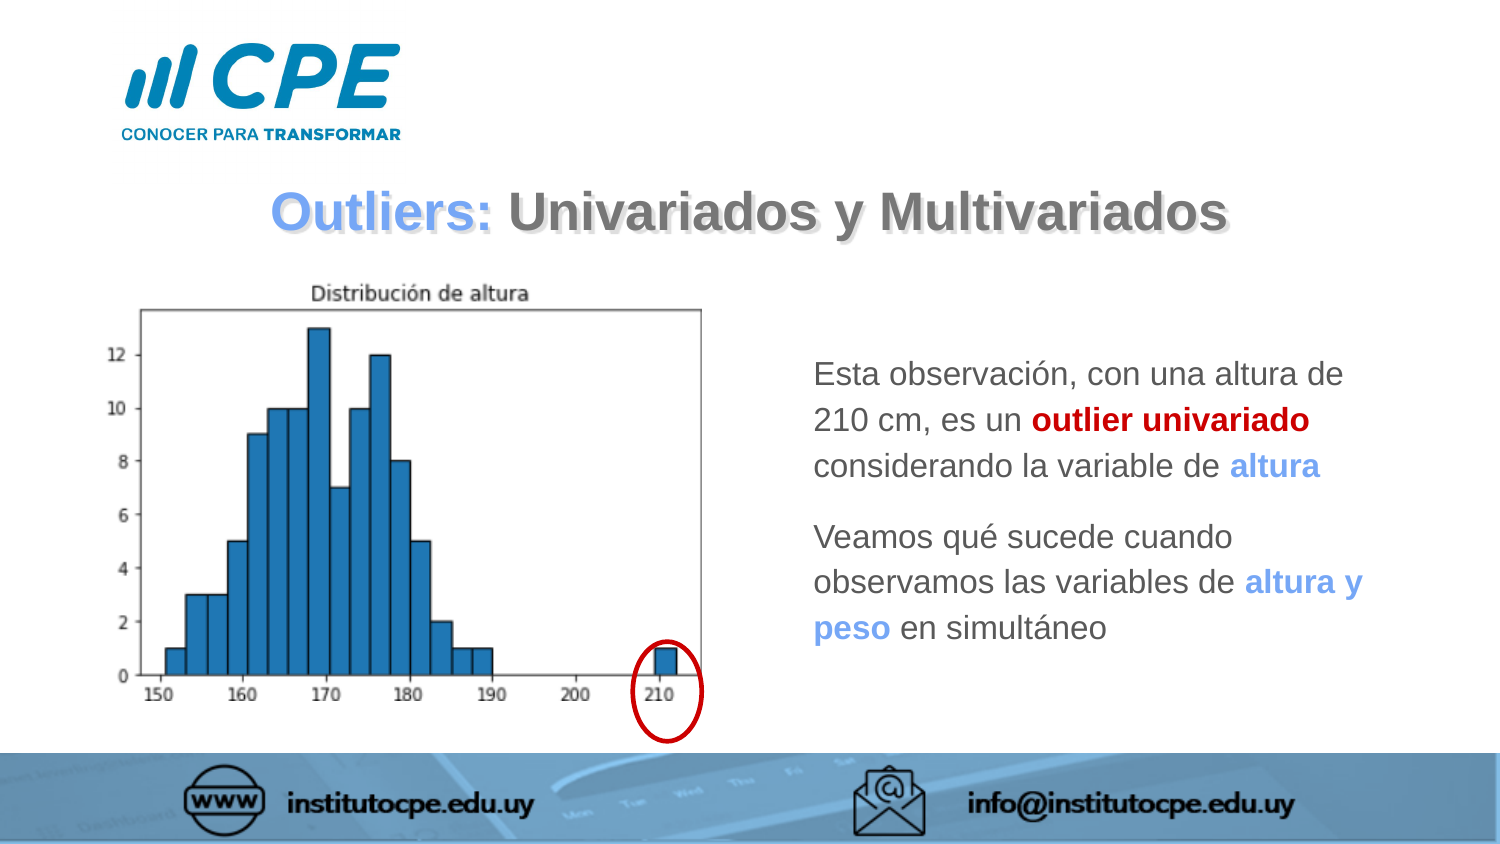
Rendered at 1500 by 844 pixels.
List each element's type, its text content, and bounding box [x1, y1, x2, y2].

picture [112, 0, 406, 185]
text_box [635, 709, 700, 742]
picture [0, 753, 1500, 844]
text_box Outliers: Univariados y Multivariados [51, 168, 1449, 269]
picture [101, 268, 702, 701]
text_box Esta observación, con una altura de 210 cm, es un outlier univariado considerando la variable de altura Veamos qué sucede cuando observamos las variables de altura y peso en simultáneo [798, 331, 1386, 662]
